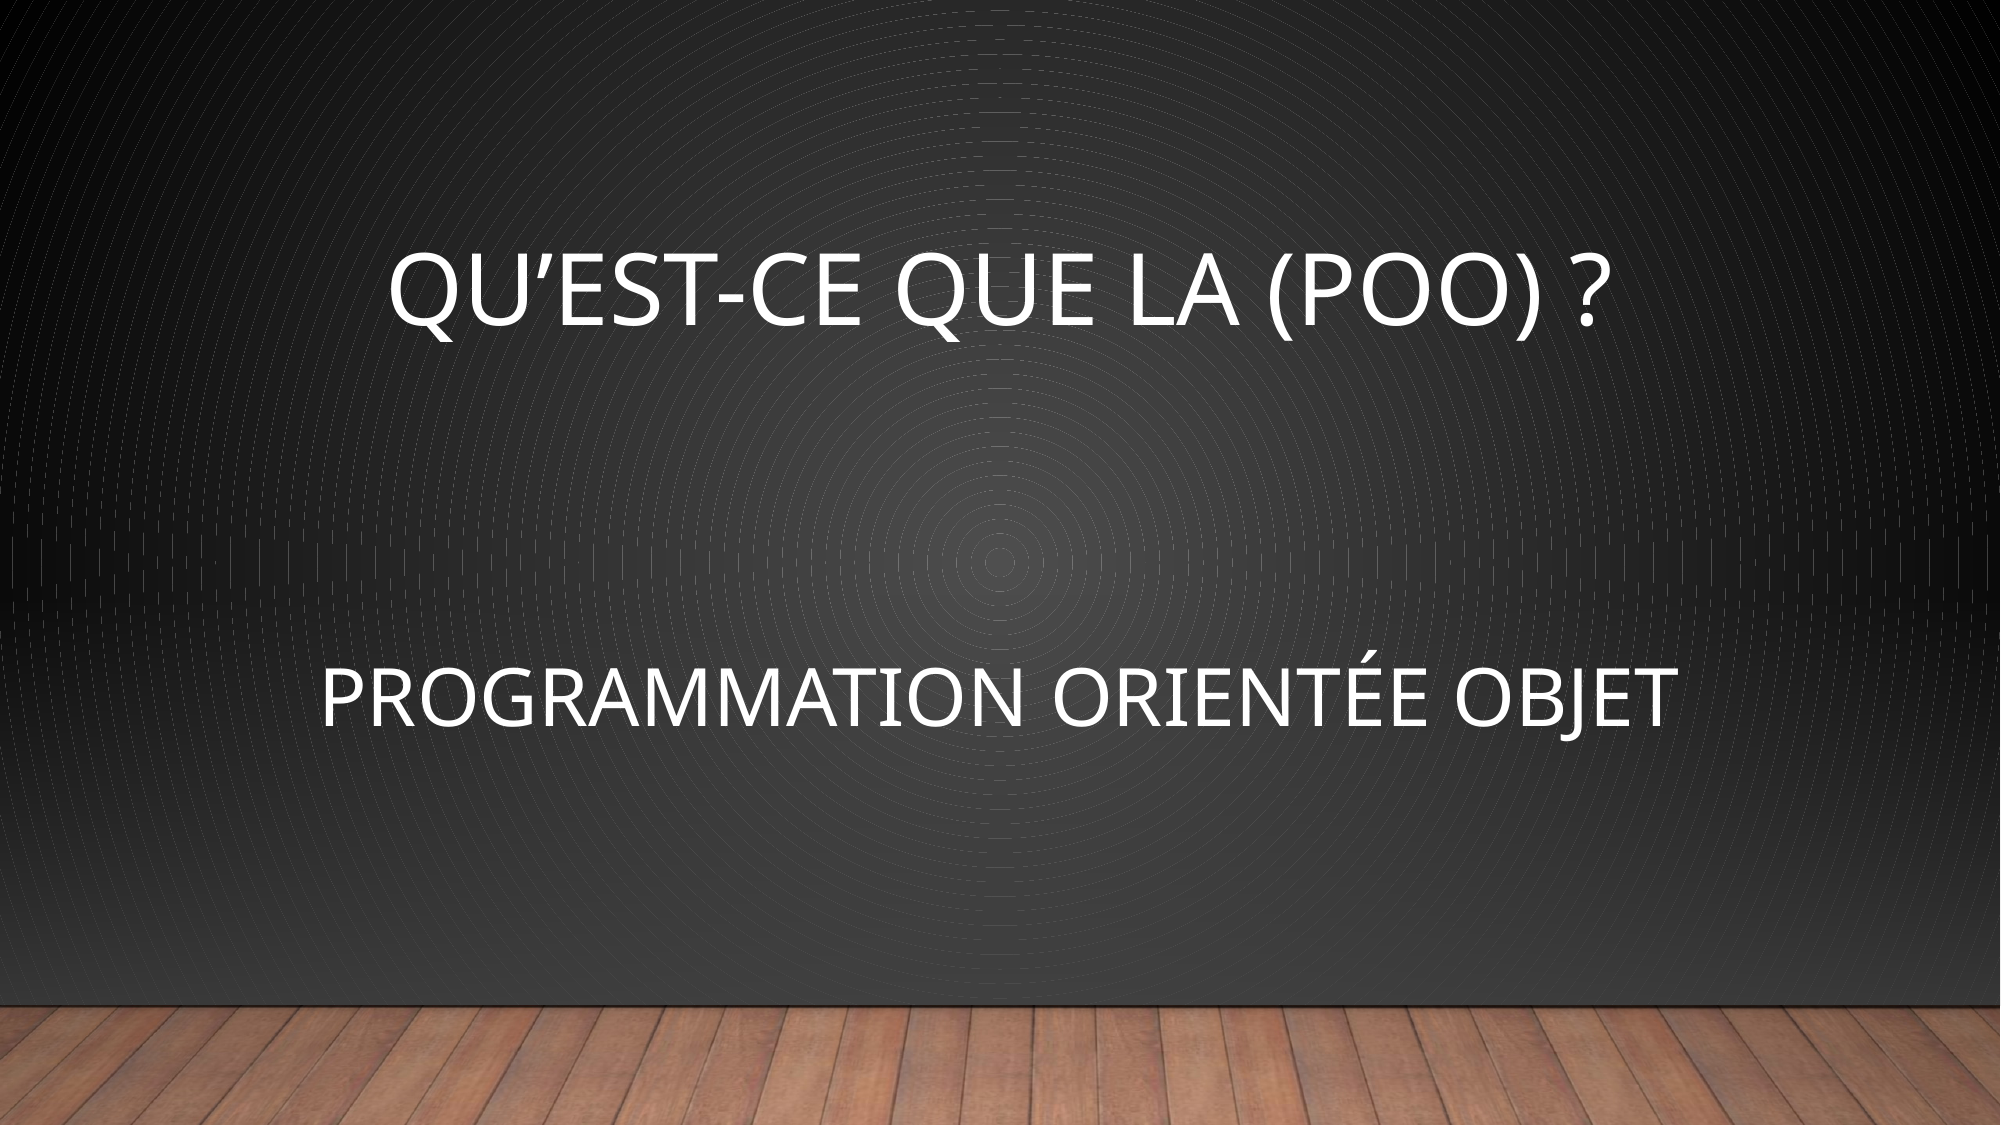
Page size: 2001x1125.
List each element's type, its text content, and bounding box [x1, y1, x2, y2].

picture [0, 1005, 2000, 1125]
subtitle programmation orientée objet [291, 610, 1708, 772]
title Qu’est-ce que la (POO) ? [291, 138, 1708, 468]
